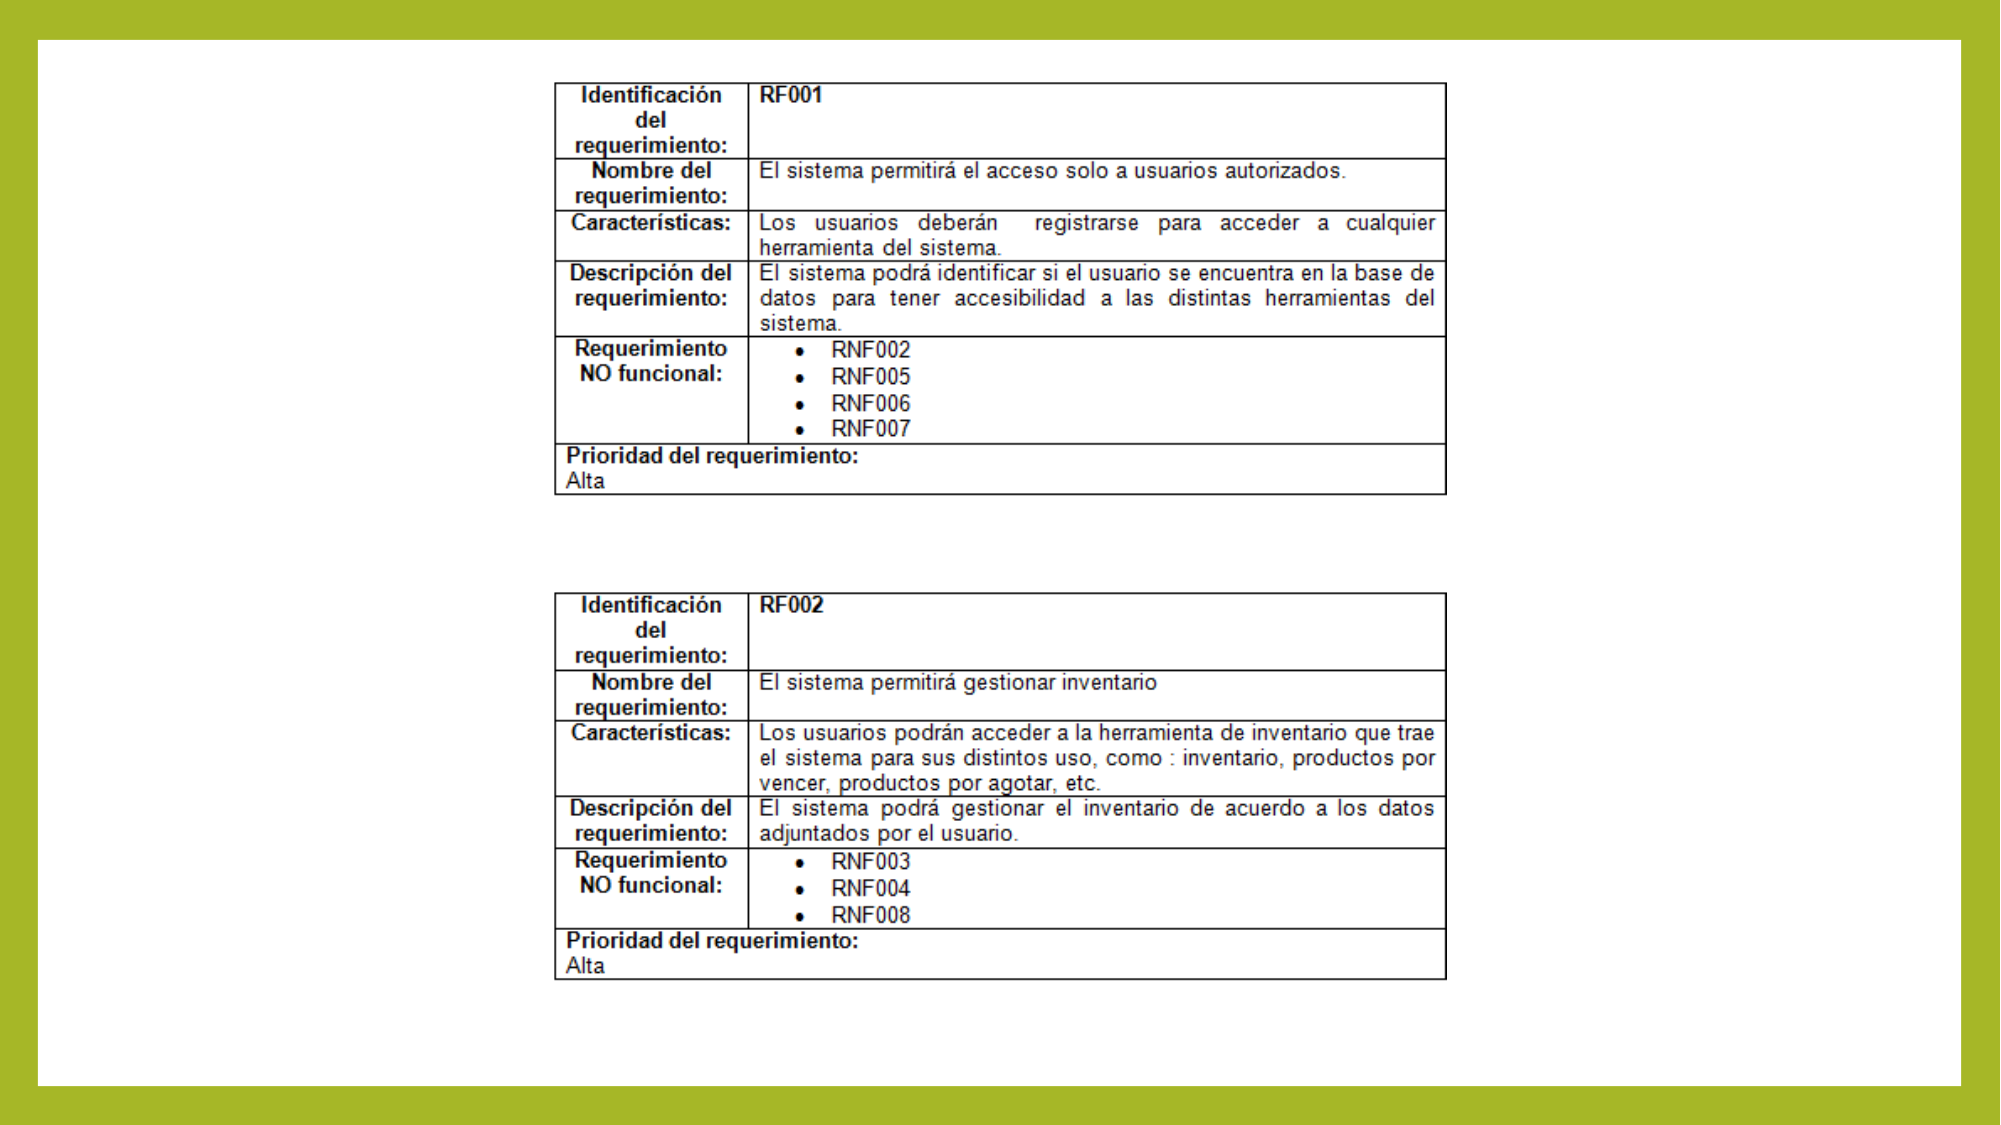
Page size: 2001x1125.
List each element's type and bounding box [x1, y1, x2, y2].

picture [553, 80, 1447, 983]
